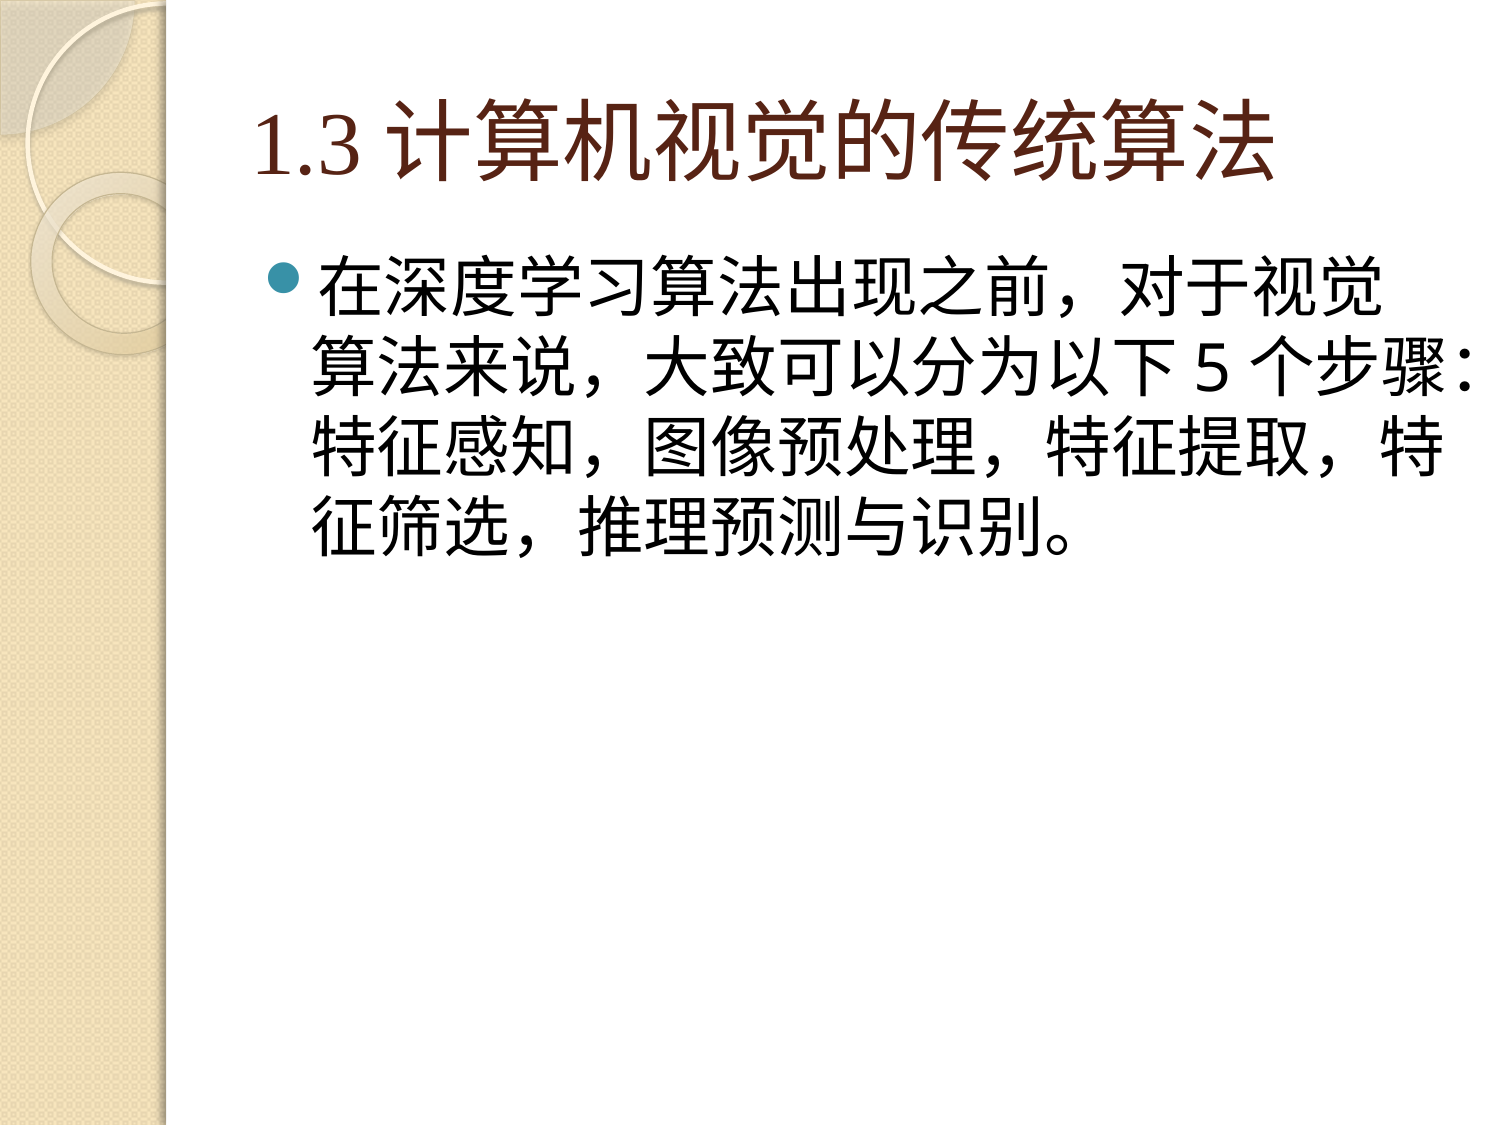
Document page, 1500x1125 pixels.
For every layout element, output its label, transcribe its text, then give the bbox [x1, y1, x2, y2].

title 1.3计算机视觉的传统算法 [235, 45, 1466, 233]
list 在深度学习算法出现之前，对于视觉算法来说，大致可以分为以下5个步骤：特征感知，图像预处理，特征提取，特征筛选，推理预测与识别。 [235, 237, 1466, 1025]
